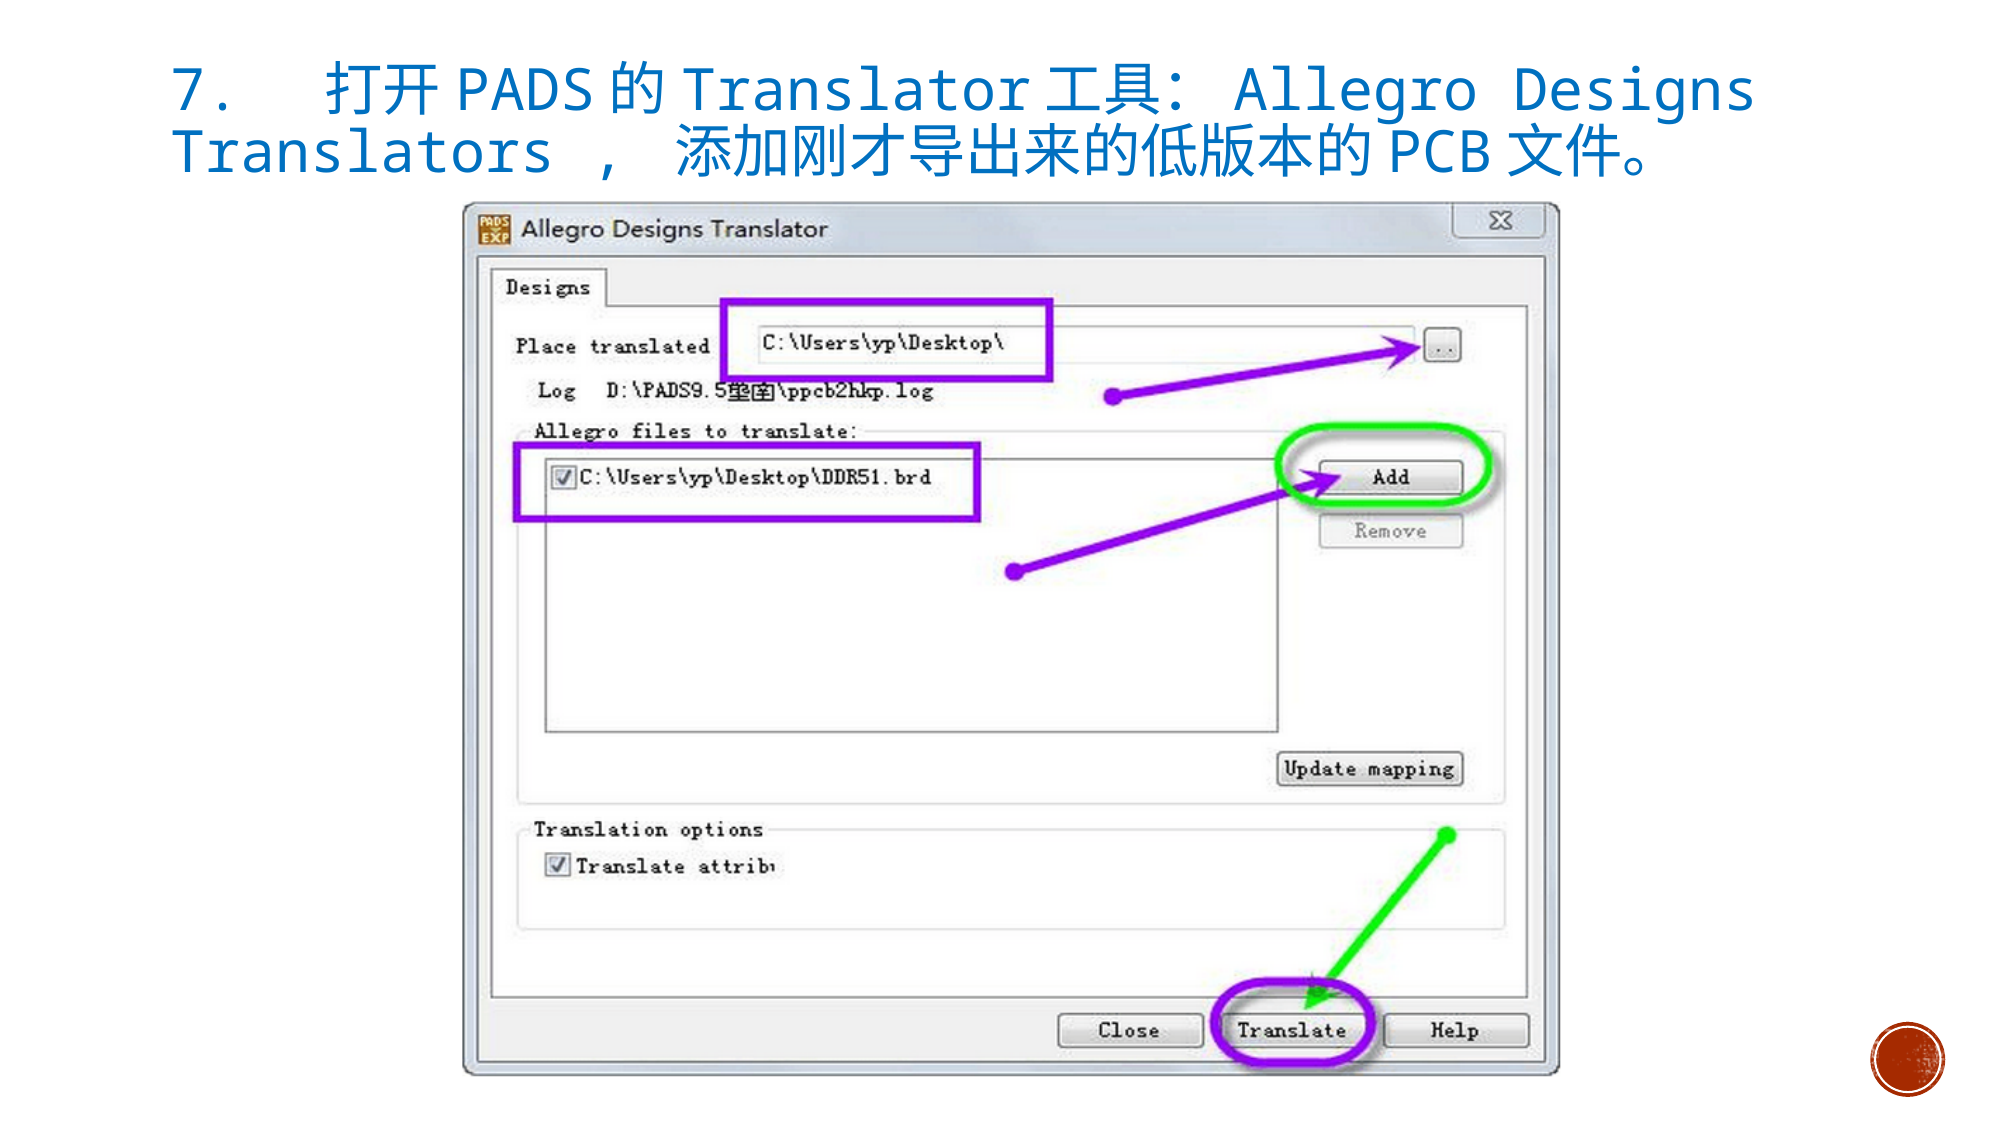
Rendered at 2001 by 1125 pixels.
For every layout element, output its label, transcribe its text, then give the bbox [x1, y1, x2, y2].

picture [457, 196, 1566, 1082]
list 7. 打开PADS的Translator工具：Allegro Designs Translators , 添加刚才导出来的低版本的PCB文件。 [155, 52, 1908, 717]
